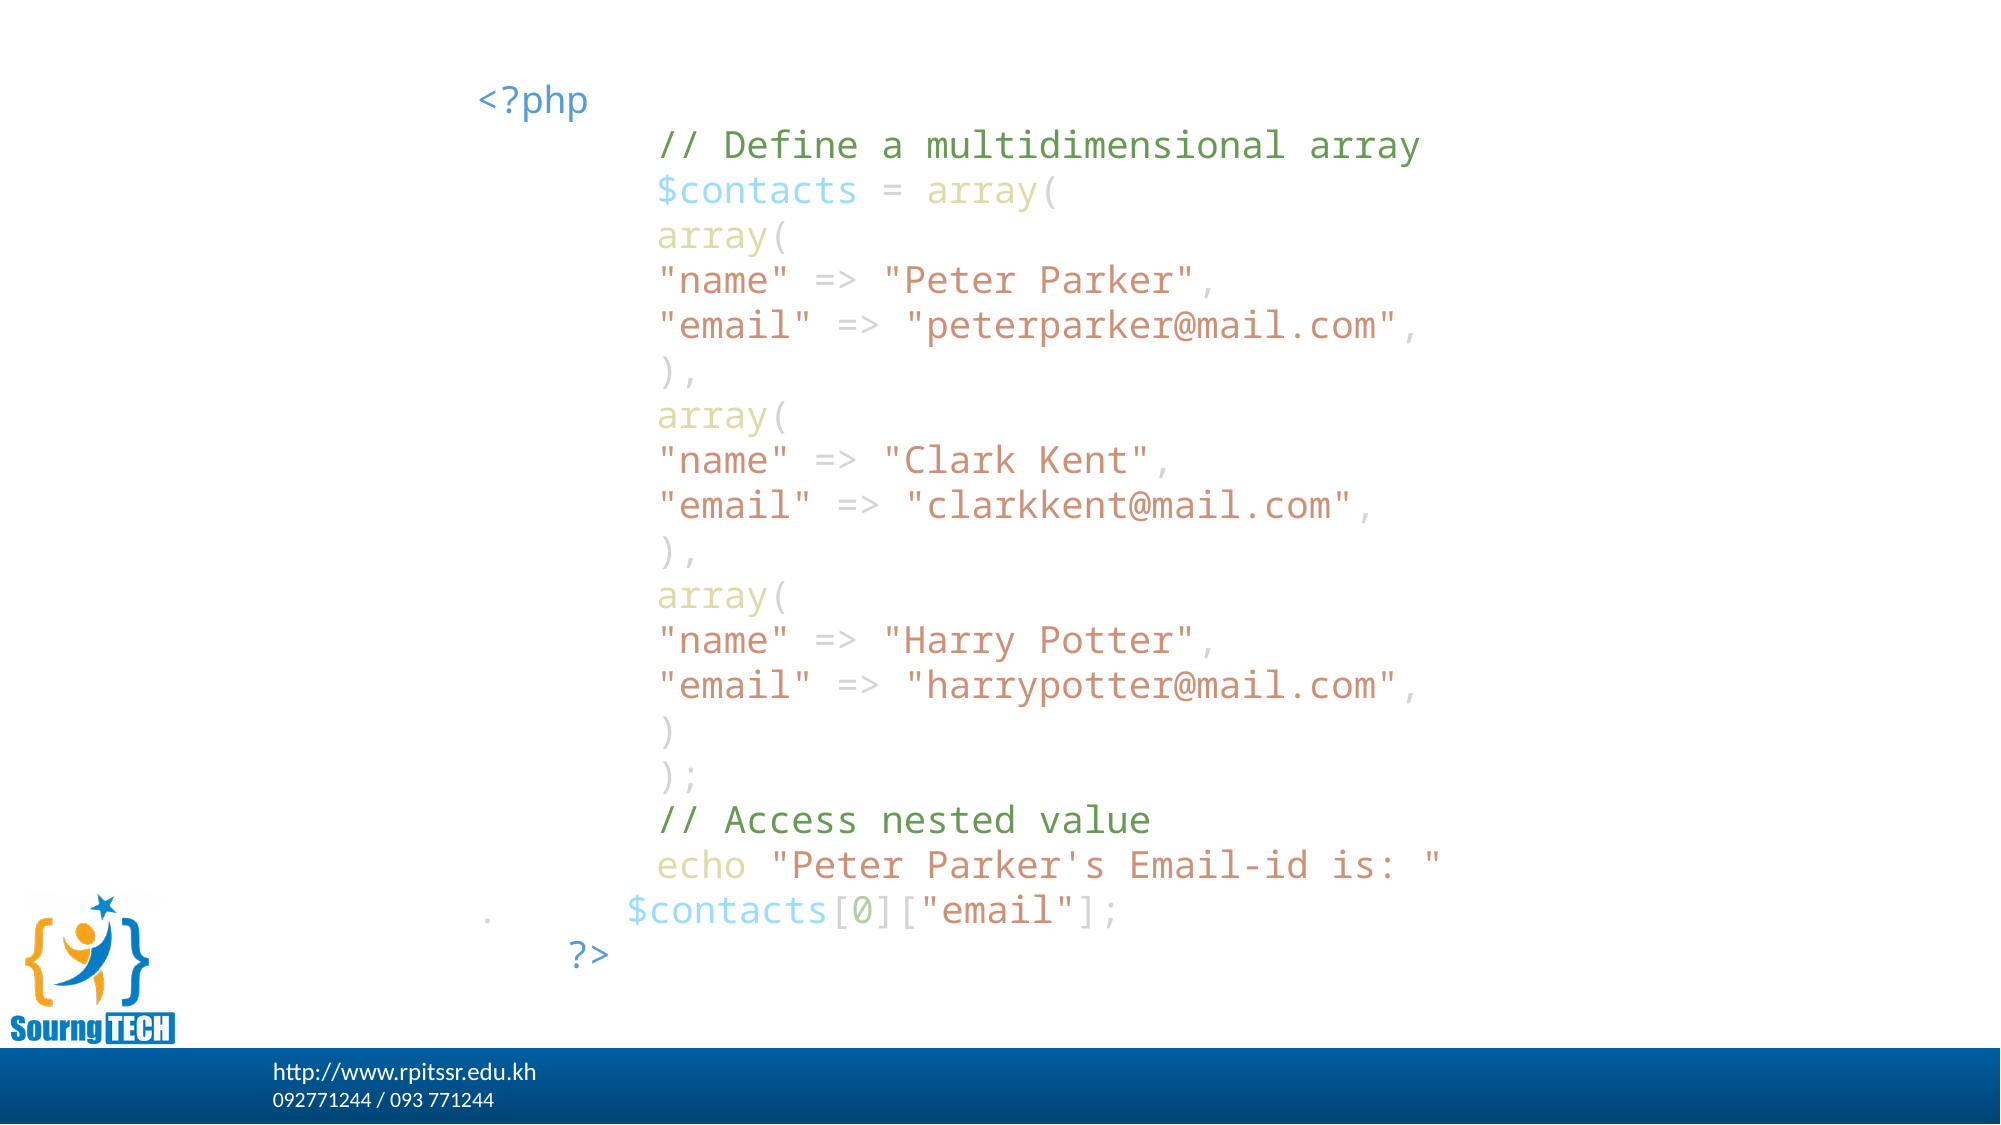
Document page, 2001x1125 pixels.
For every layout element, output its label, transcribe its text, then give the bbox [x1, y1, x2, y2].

text_box <?php // Define a multidimensional array $contacts = array( array( "name" => "Peter Parker", "email" => "peterparker@mail.com", ), array( "name" => "Clark Kent", "email" => "clarkkent@mail.com", ), array( "name" => "Harry Potter", "email" => "harrypotter@mail.com", ) ); // Access nested value echo "Peter Parker's Email-id is: " . $contacts[0]["email"]; ?> [461, 68, 1462, 984]
picture [6, 887, 178, 1049]
